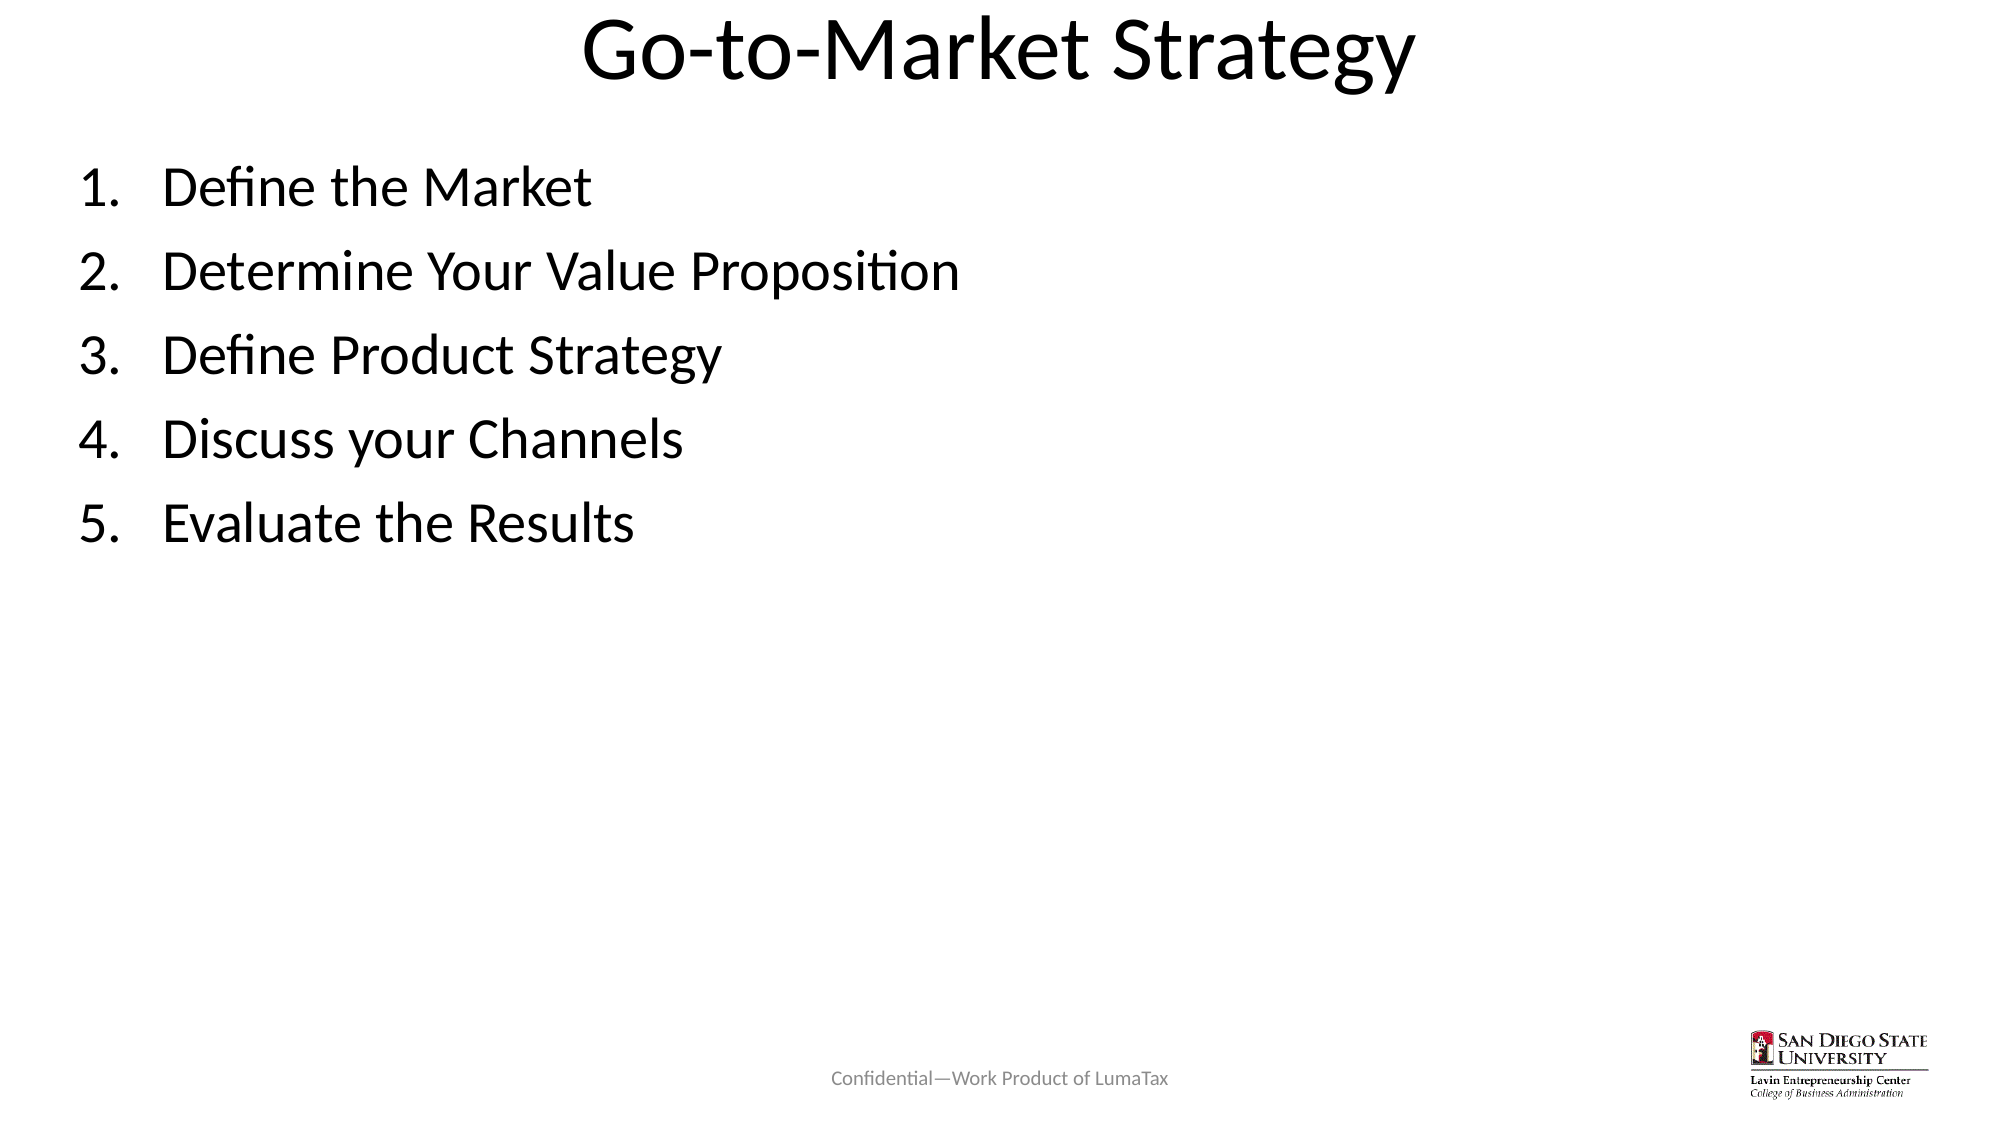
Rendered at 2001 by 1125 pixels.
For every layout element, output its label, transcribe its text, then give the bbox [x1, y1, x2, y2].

picture [1743, 1025, 1939, 1102]
title Go-to-Market Strategy [0, 0, 2000, 110]
list Define the Market Determine Your Value Proposition Define Product Strategy Discuss your Channels Evaluate the Results [63, 148, 1939, 1014]
footer Confidential—Work Product of LumaTax [662, 1050, 1338, 1103]
